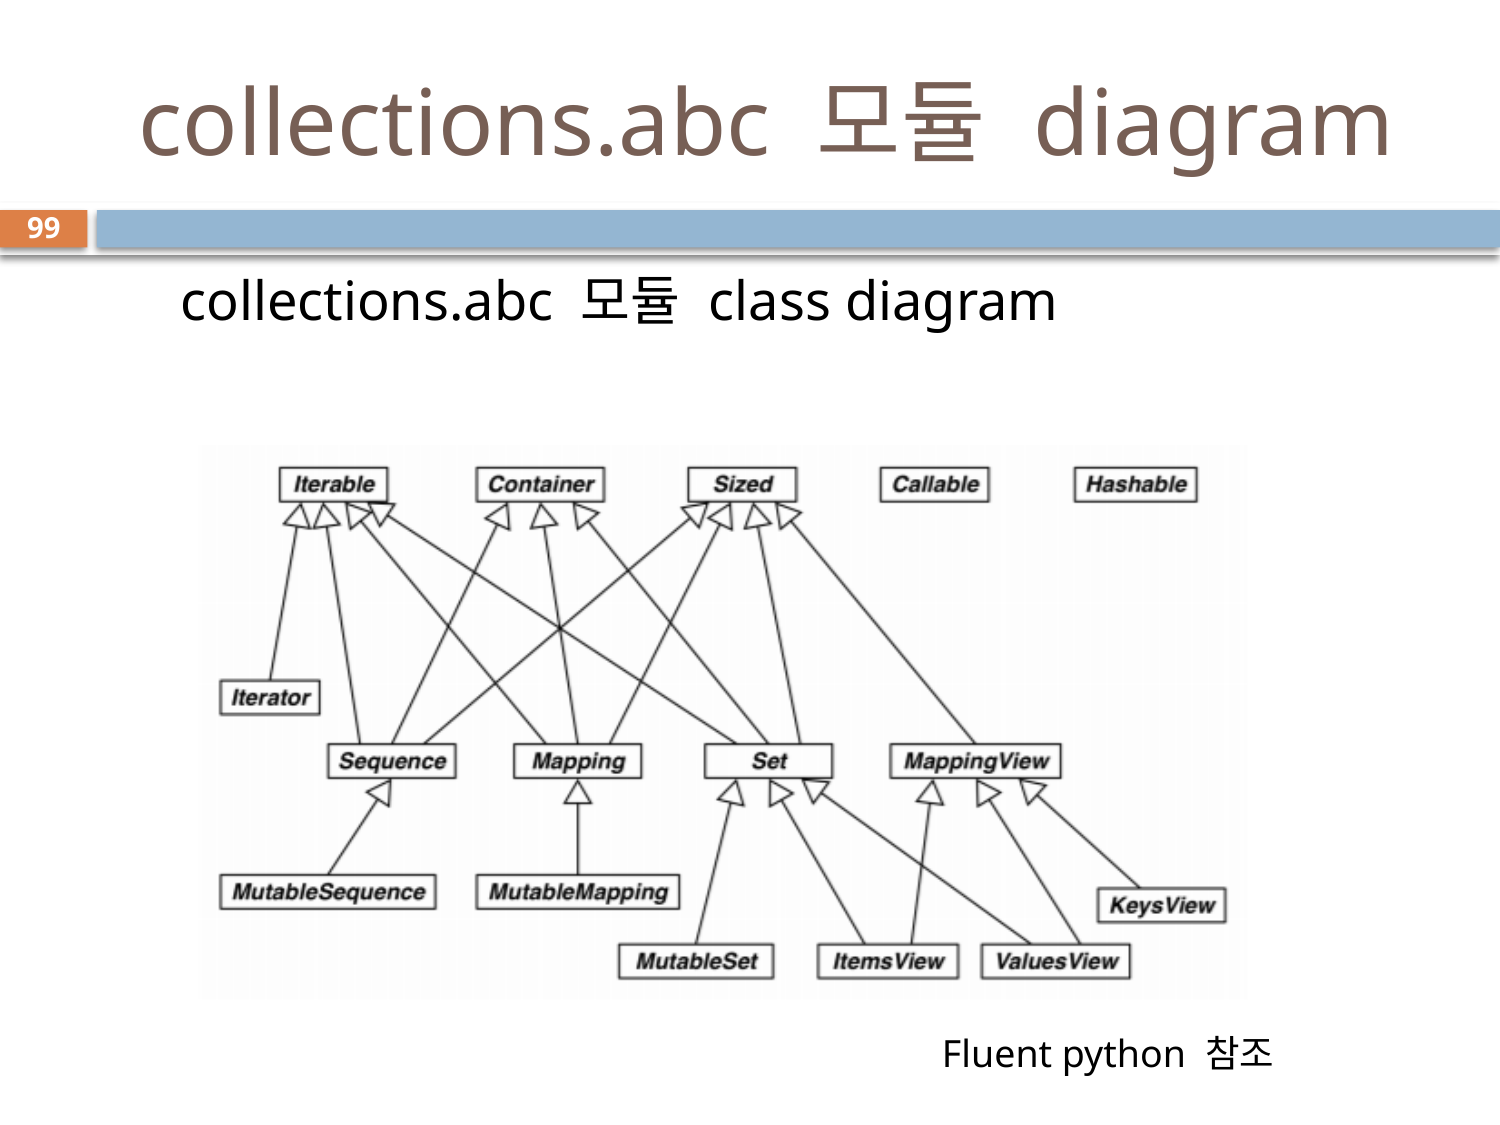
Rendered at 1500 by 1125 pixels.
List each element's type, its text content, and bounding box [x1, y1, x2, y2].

list collections.abc 모듈 class diagram [76, 259, 1427, 492]
picture [182, 444, 1259, 1000]
slide_number 99 [0, 208, 88, 249]
title collections.abc 모듈 diagram [100, 37, 1438, 200]
text_box Fluent python 참조 [927, 1023, 1412, 1083]
